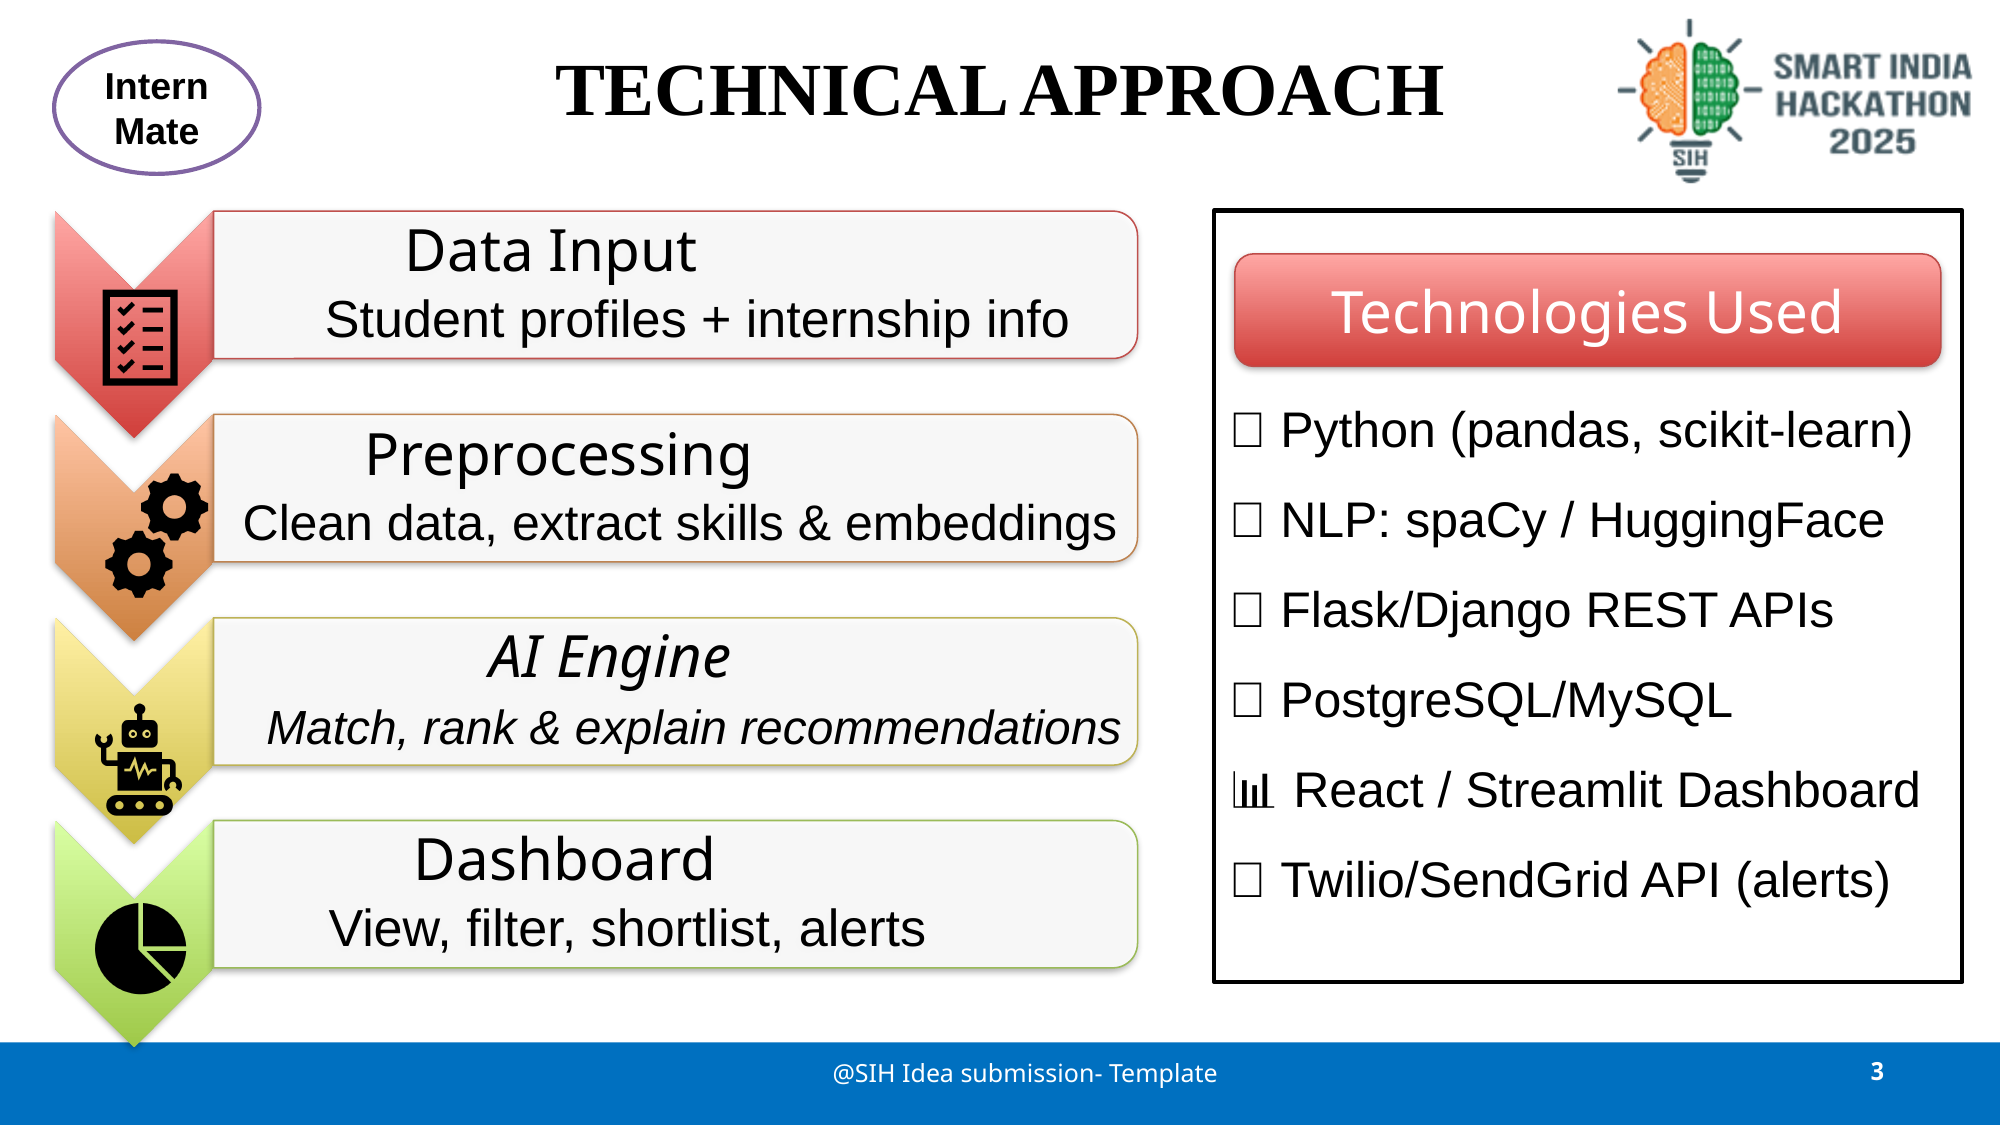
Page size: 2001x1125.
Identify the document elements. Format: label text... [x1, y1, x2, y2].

picture [82, 891, 198, 1006]
title TECHNICAL APPROACH [99, 0, 1901, 180]
picture [1614, 9, 1977, 194]
text_box 🐍 Python (pandas, scikit-learn) 🧠 NLP: spaCy / HuggingFace 🌐 Flask/Django REST APIs 💾 PostgreSQL/MySQL 📊 React / Streamlit Dashboard 🔔 Twilio/SendGrid API (alerts) [1212, 208, 1964, 984]
picture [81, 460, 232, 612]
picture [82, 280, 198, 395]
text_box [0, 1042, 2000, 1125]
slide_number 3 [1433, 1042, 1900, 1103]
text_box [54, 210, 1138, 1049]
text_box Technologies Used [1234, 253, 1942, 368]
picture [73, 694, 207, 828]
footer @SIH Idea submission- Template [762, 1042, 1289, 1103]
text_box InternMate [52, 39, 262, 176]
